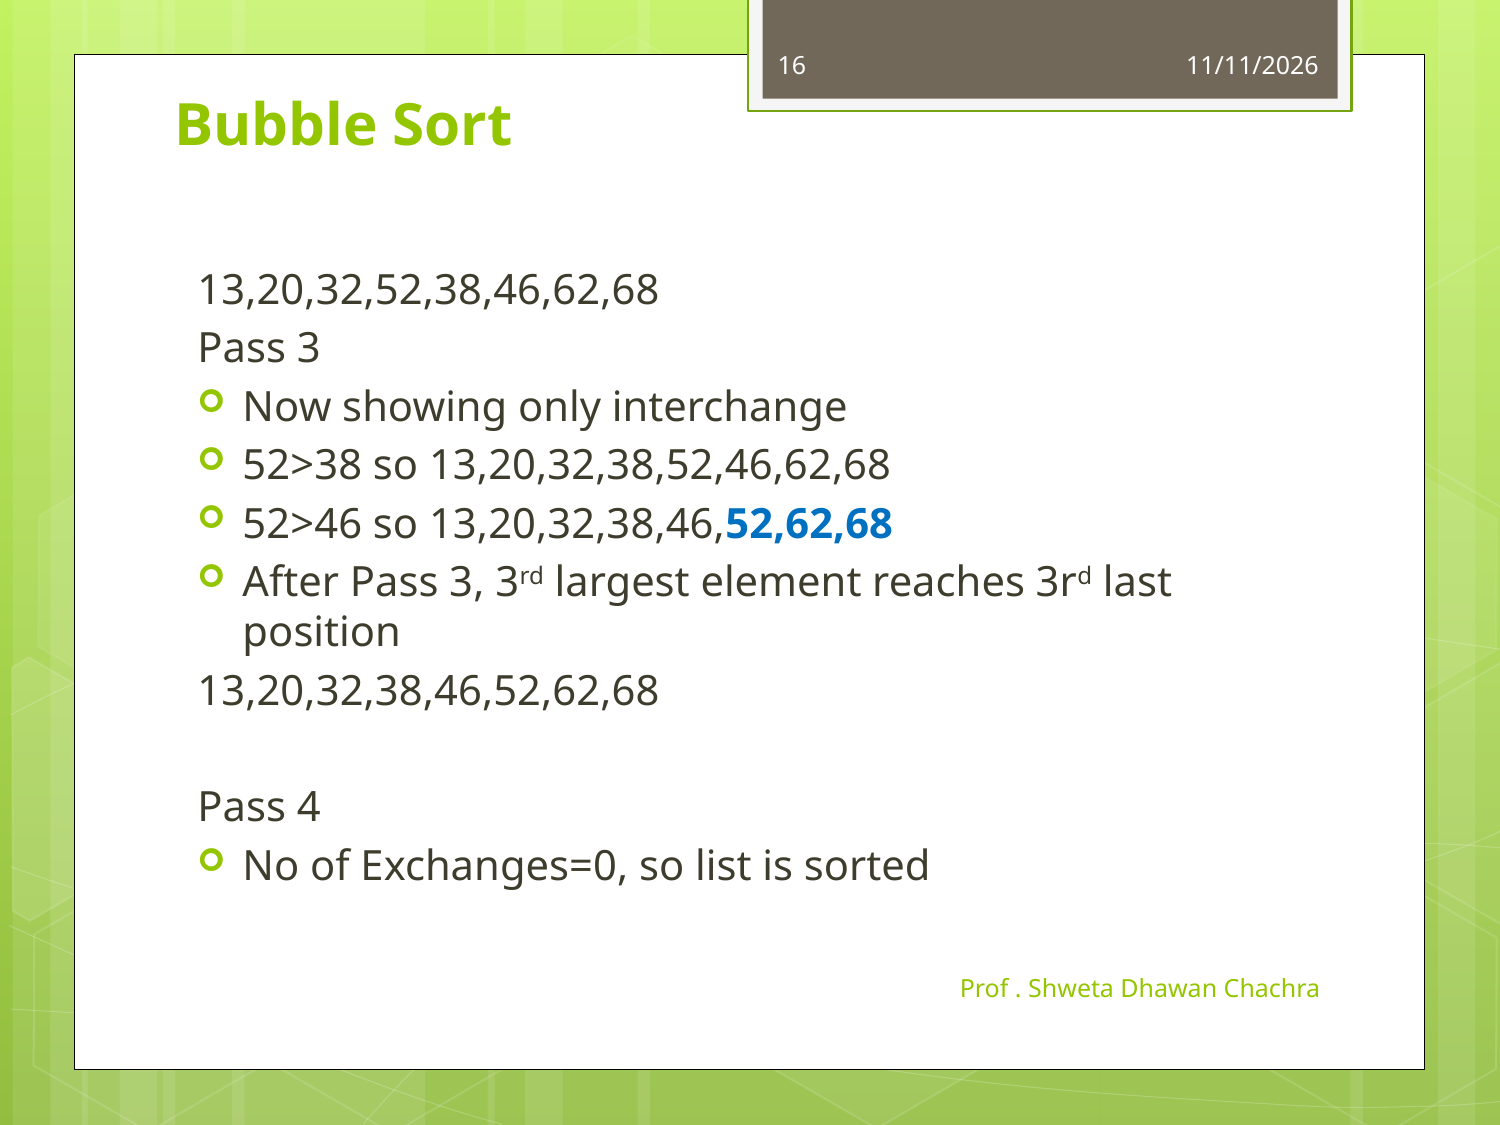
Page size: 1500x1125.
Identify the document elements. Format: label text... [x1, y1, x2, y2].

title Bubble Sort [159, 78, 1312, 165]
footer Prof . Shweta Dhawan Chachra [761, 960, 1336, 1020]
table_header 6 [1476, 88, 1500, 93]
table_cell 8 [0, 299, 11, 306]
table_header 6 [12, 88, 50, 93]
table_header 6 [1425, 88, 1437, 93]
slide_number 16 [762, 36, 982, 97]
list 13,20,32,52,38,46,62,68 Pass 3 Now showing only interchange 52>38 so 13,20,32,38,52,46,62,68 52>46 so 13,20,32,38,46,52,62,68 After Pass 3, 3rd largest element reaches 3rd last position 13,20,32,38,46,52,62,68 Pass 4 No of Exchanges=0, so list is sorted [171, 255, 1283, 957]
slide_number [983, 36, 1334, 97]
table_cell 6 [1437, 520, 1476, 527]
table_cell 6 [50, 520, 74, 527]
